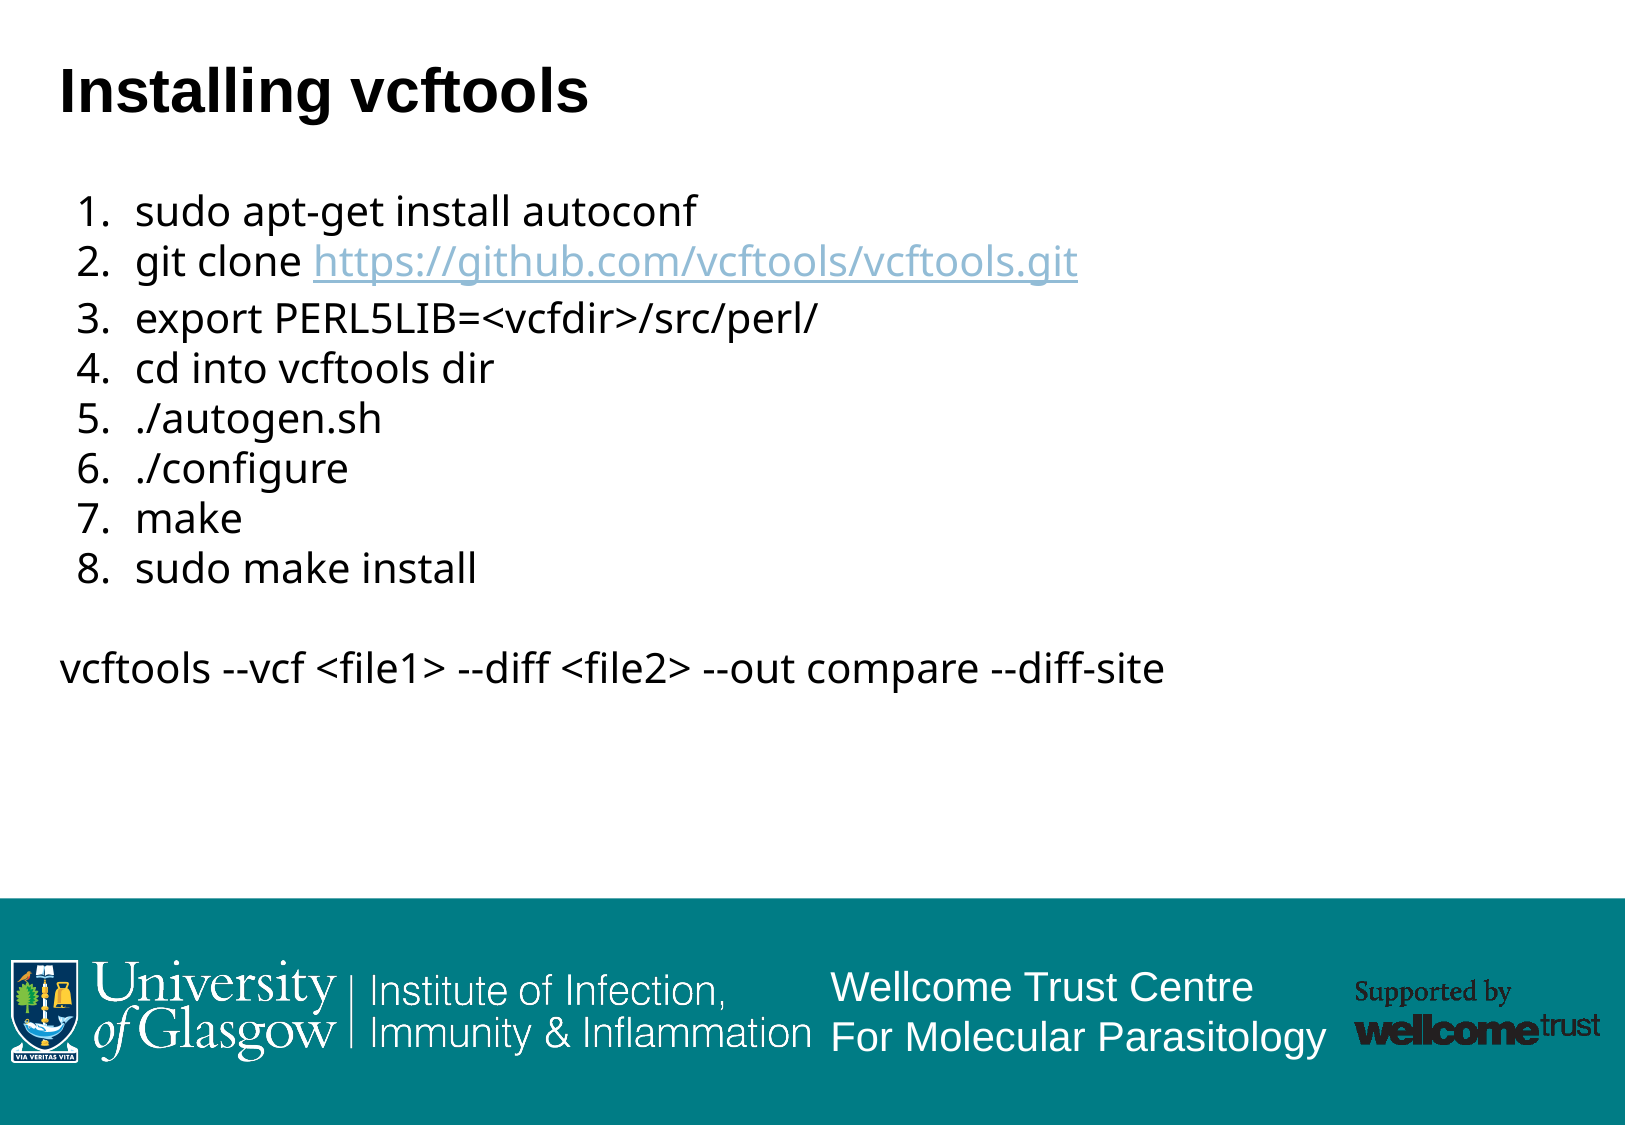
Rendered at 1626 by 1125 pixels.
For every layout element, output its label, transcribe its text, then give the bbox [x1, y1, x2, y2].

picture [1354, 979, 1600, 1045]
picture [11, 960, 810, 1063]
text_box Installing vcftools sudo apt-get install autoconf git clone https://github.com/vcftools/vcftools.git export PERL5LIB=<vcfdir>/src/perl/ cd into vcftools dir ./autogen.sh ./configure make sudo make install vcftools --vcf <file1> --diff <file2> --out compare --diff-site [44, 35, 1569, 860]
